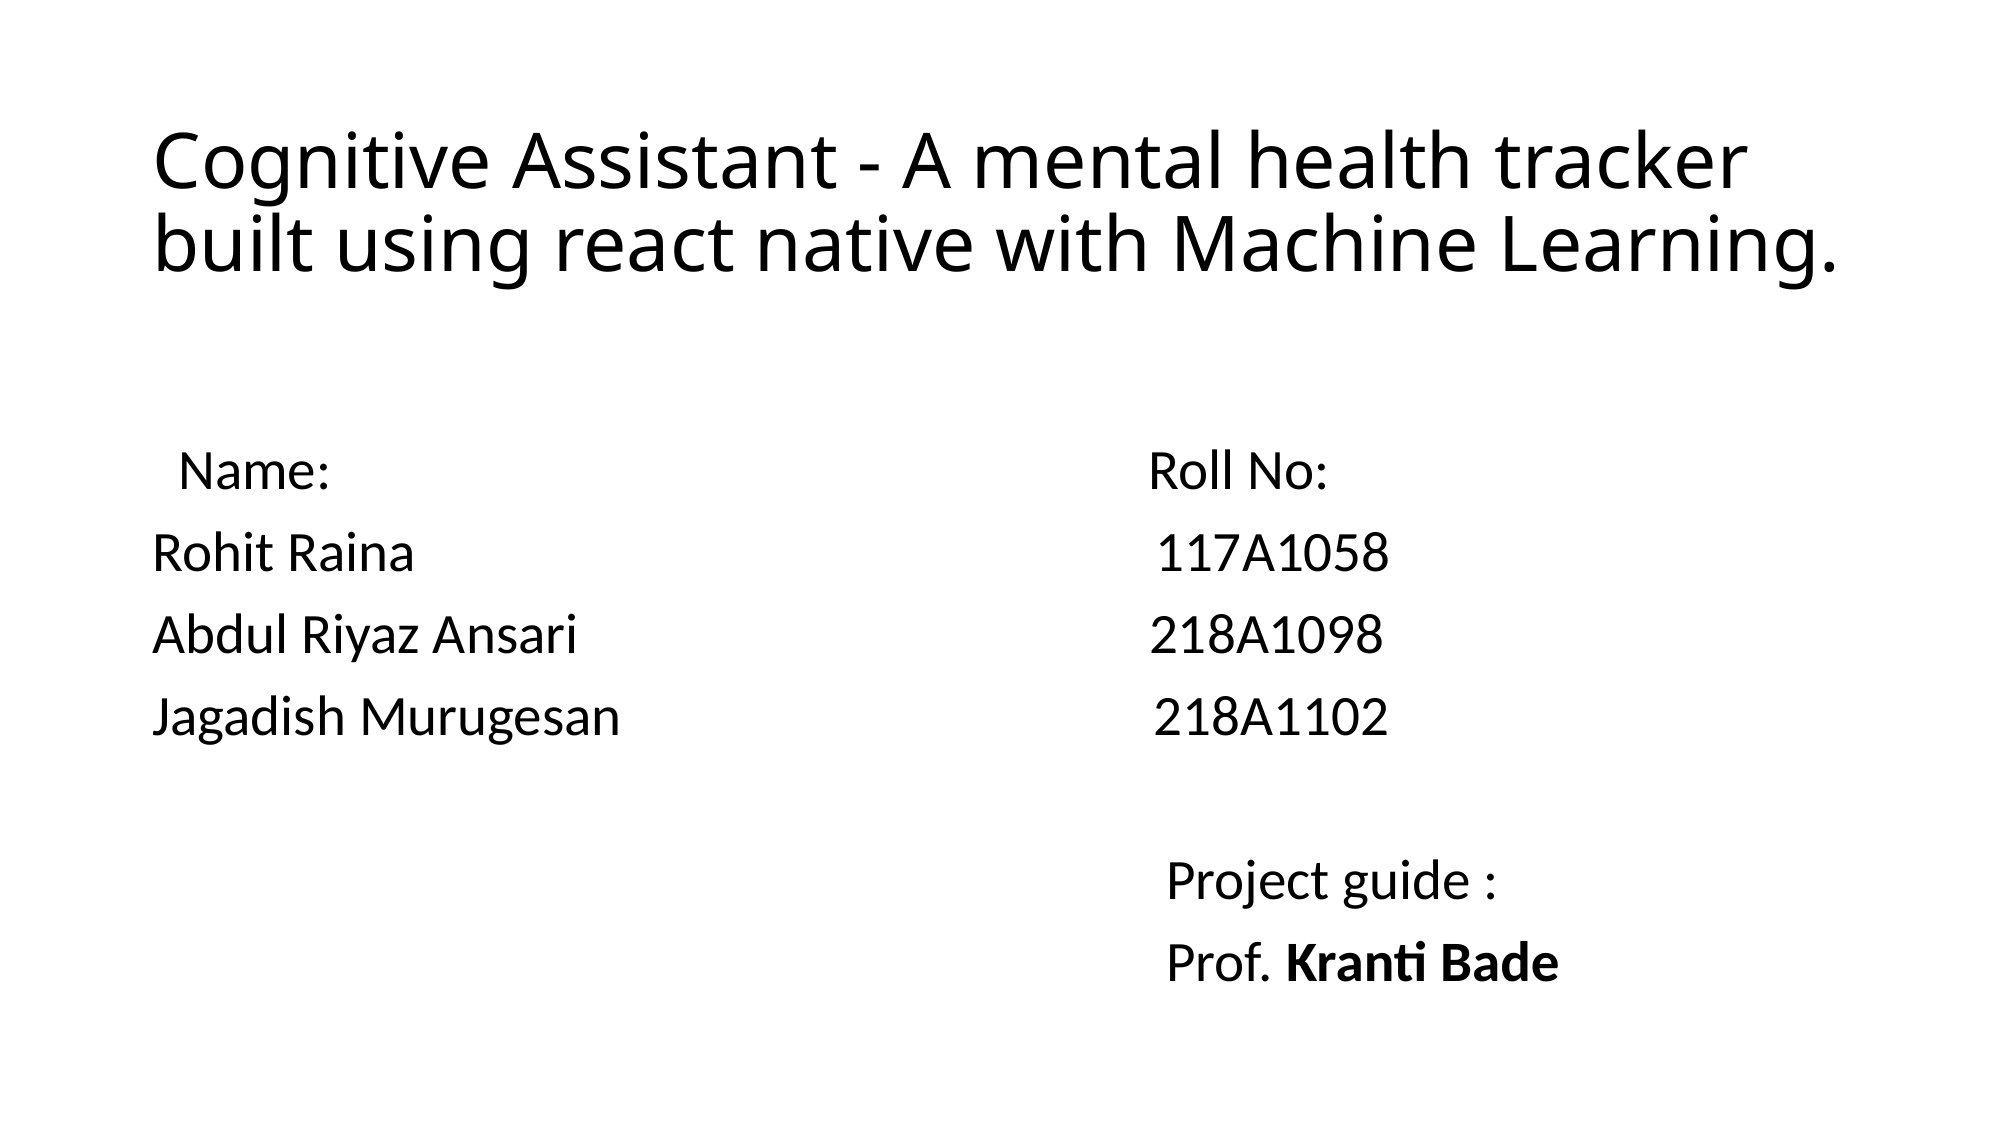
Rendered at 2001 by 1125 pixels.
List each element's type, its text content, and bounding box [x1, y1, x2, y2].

title Cognitive Assistant - A mental health tracker built using react native with Machine Learning. [137, 101, 1863, 401]
list Name: Roll No: Rohit Raina 117A1058 Abdul Riyaz Ansari 218A1098 Jagadish Murugesan 218A1102 Project guide : Prof. Kranti Bade [137, 433, 1863, 1006]
